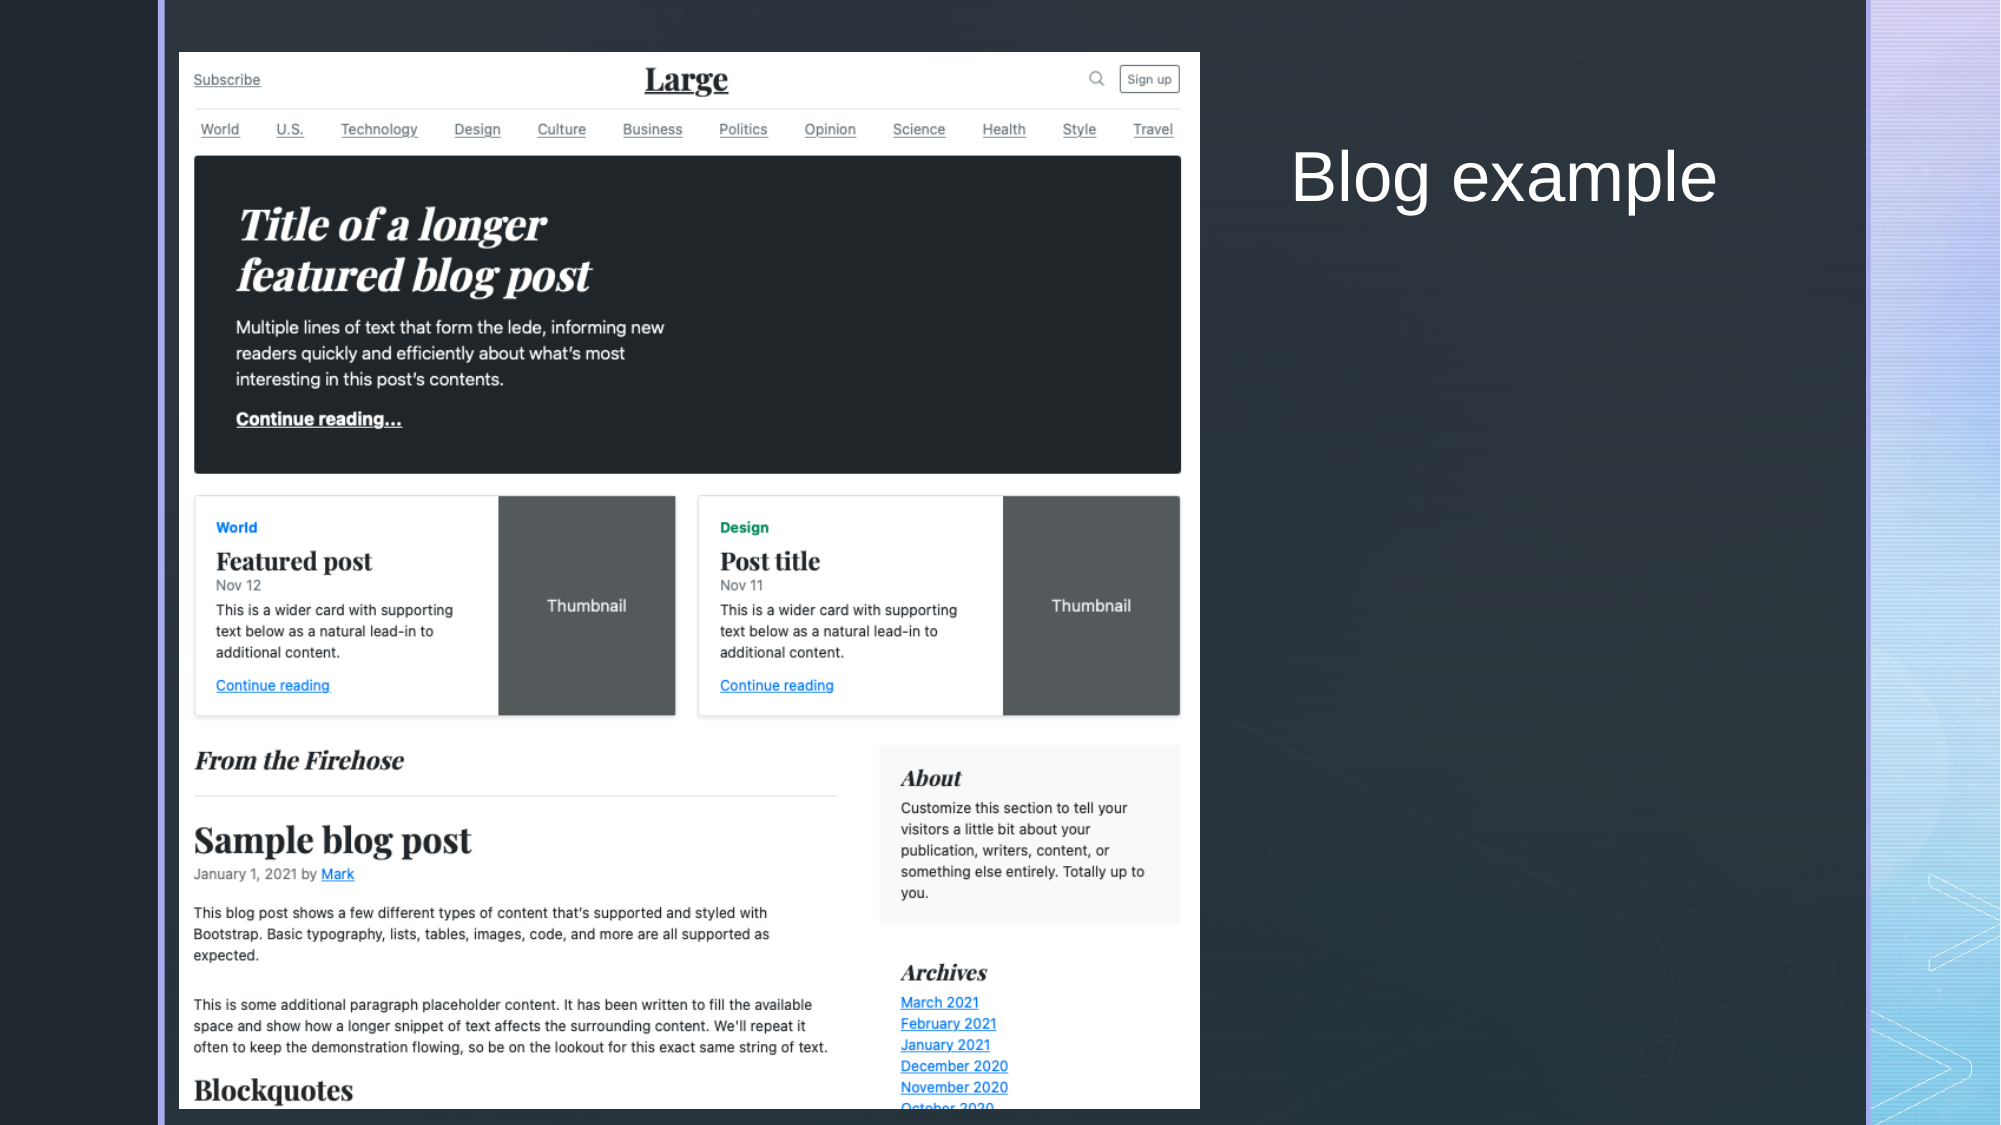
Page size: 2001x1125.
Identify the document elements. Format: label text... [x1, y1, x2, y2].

picture [1871, 0, 2001, 1125]
picture [178, 51, 1201, 1109]
title Blog example [1201, 132, 1734, 310]
